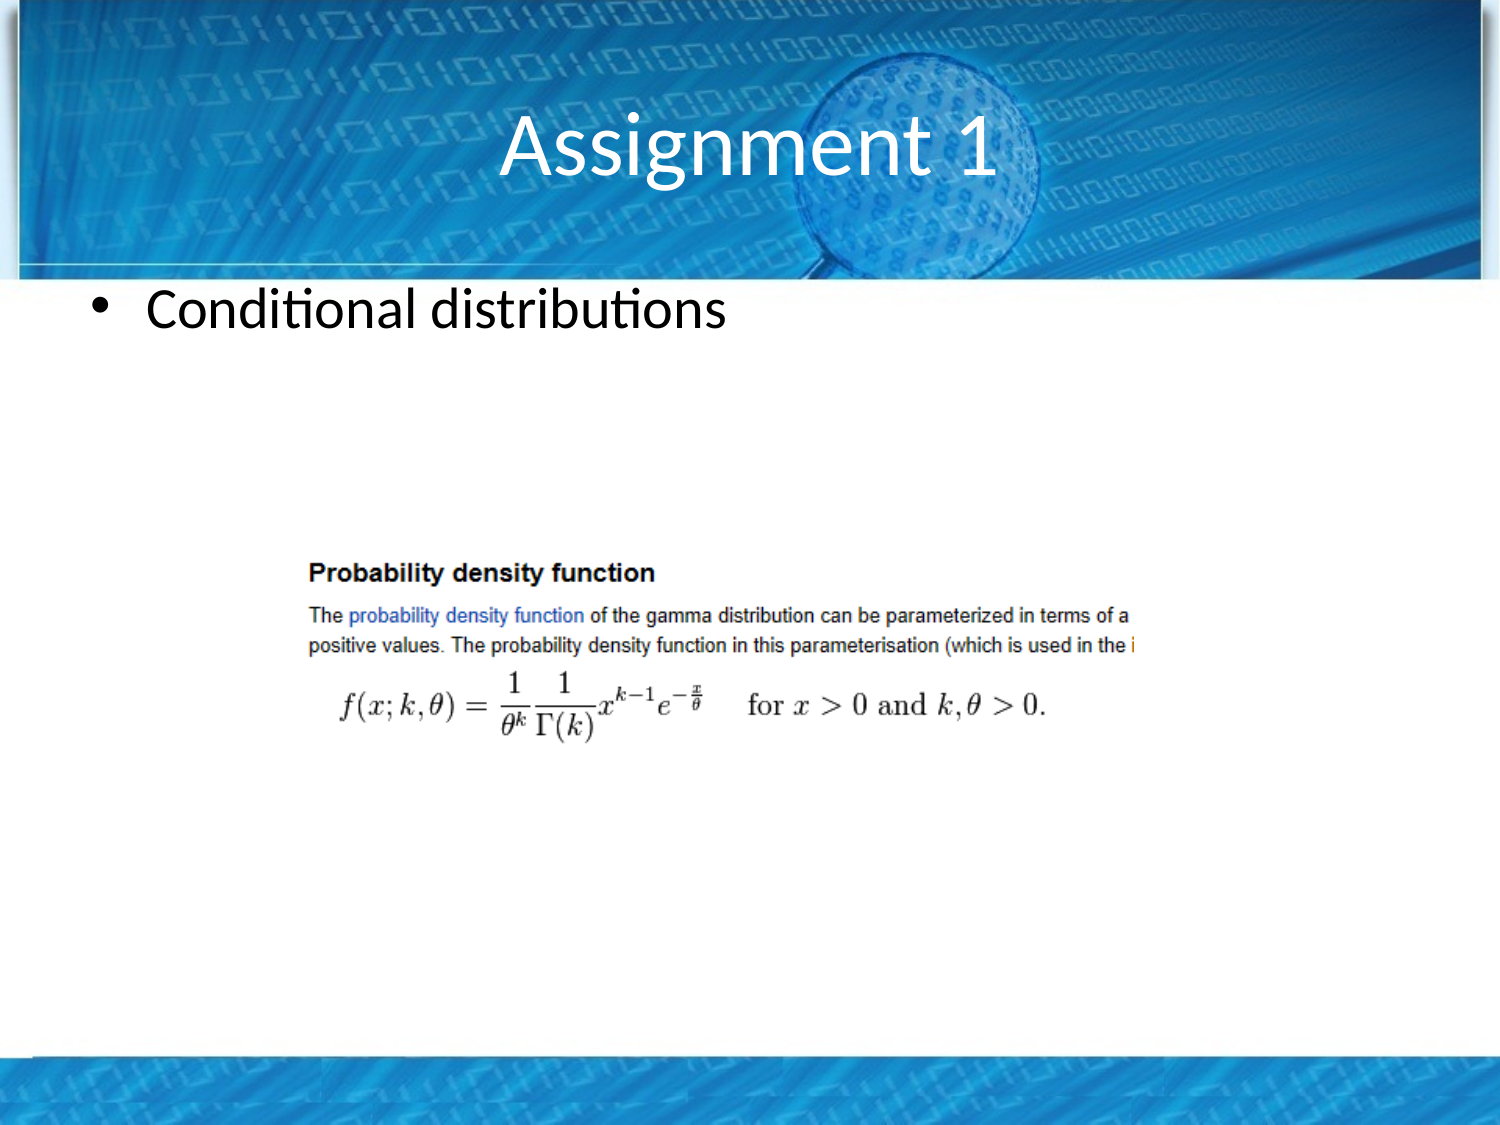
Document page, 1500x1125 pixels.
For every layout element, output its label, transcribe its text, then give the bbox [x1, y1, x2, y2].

picture [0, 0, 1500, 1125]
title Assignment 1 [75, 45, 1425, 233]
